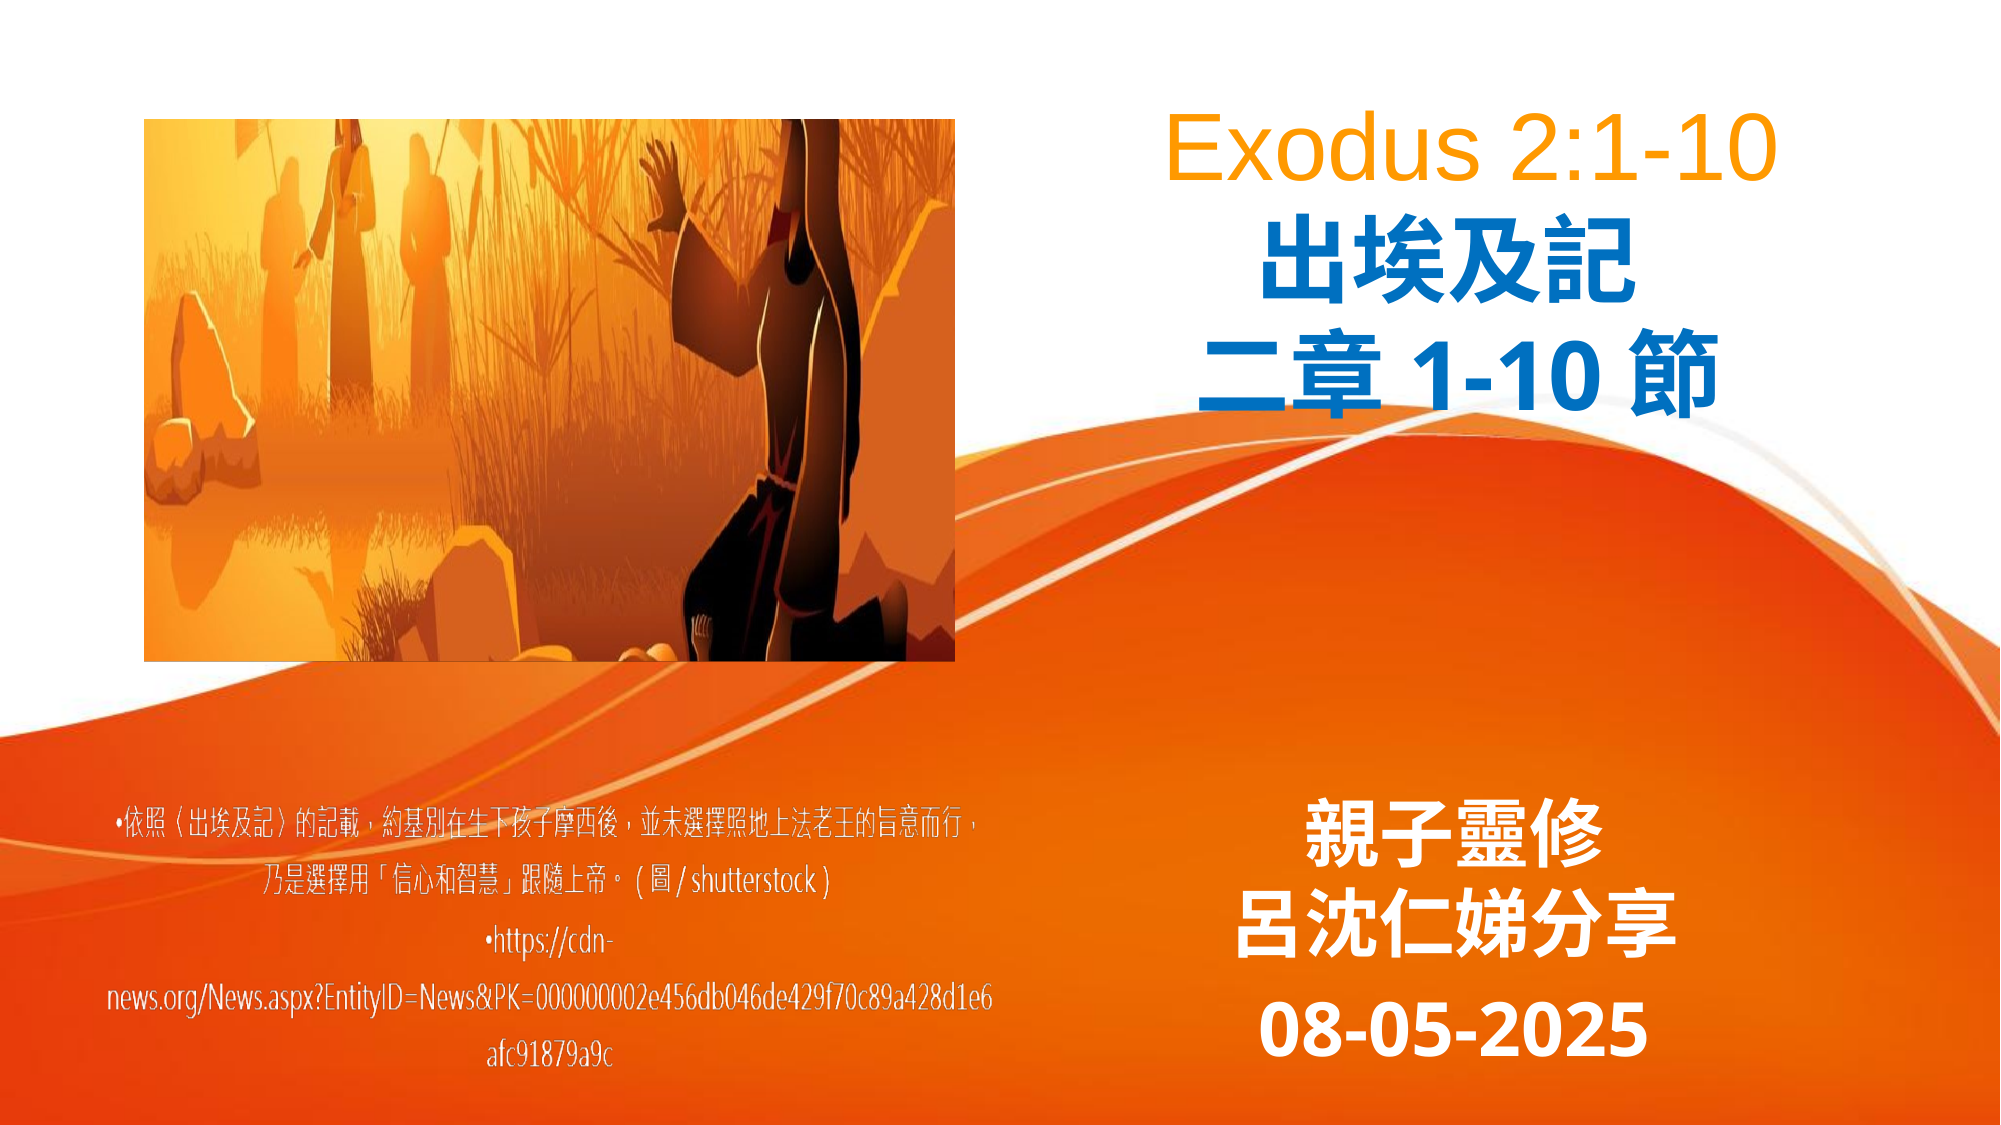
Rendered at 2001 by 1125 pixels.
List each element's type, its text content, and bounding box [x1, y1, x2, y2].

picture [0, 42, 2000, 1125]
title Exodus 2:1-10 出埃及記 二章1-10節 [1006, 56, 1910, 459]
subtitle 親子靈修 呂沈仁娣分享 08-05-2025 [1119, 779, 1790, 1092]
